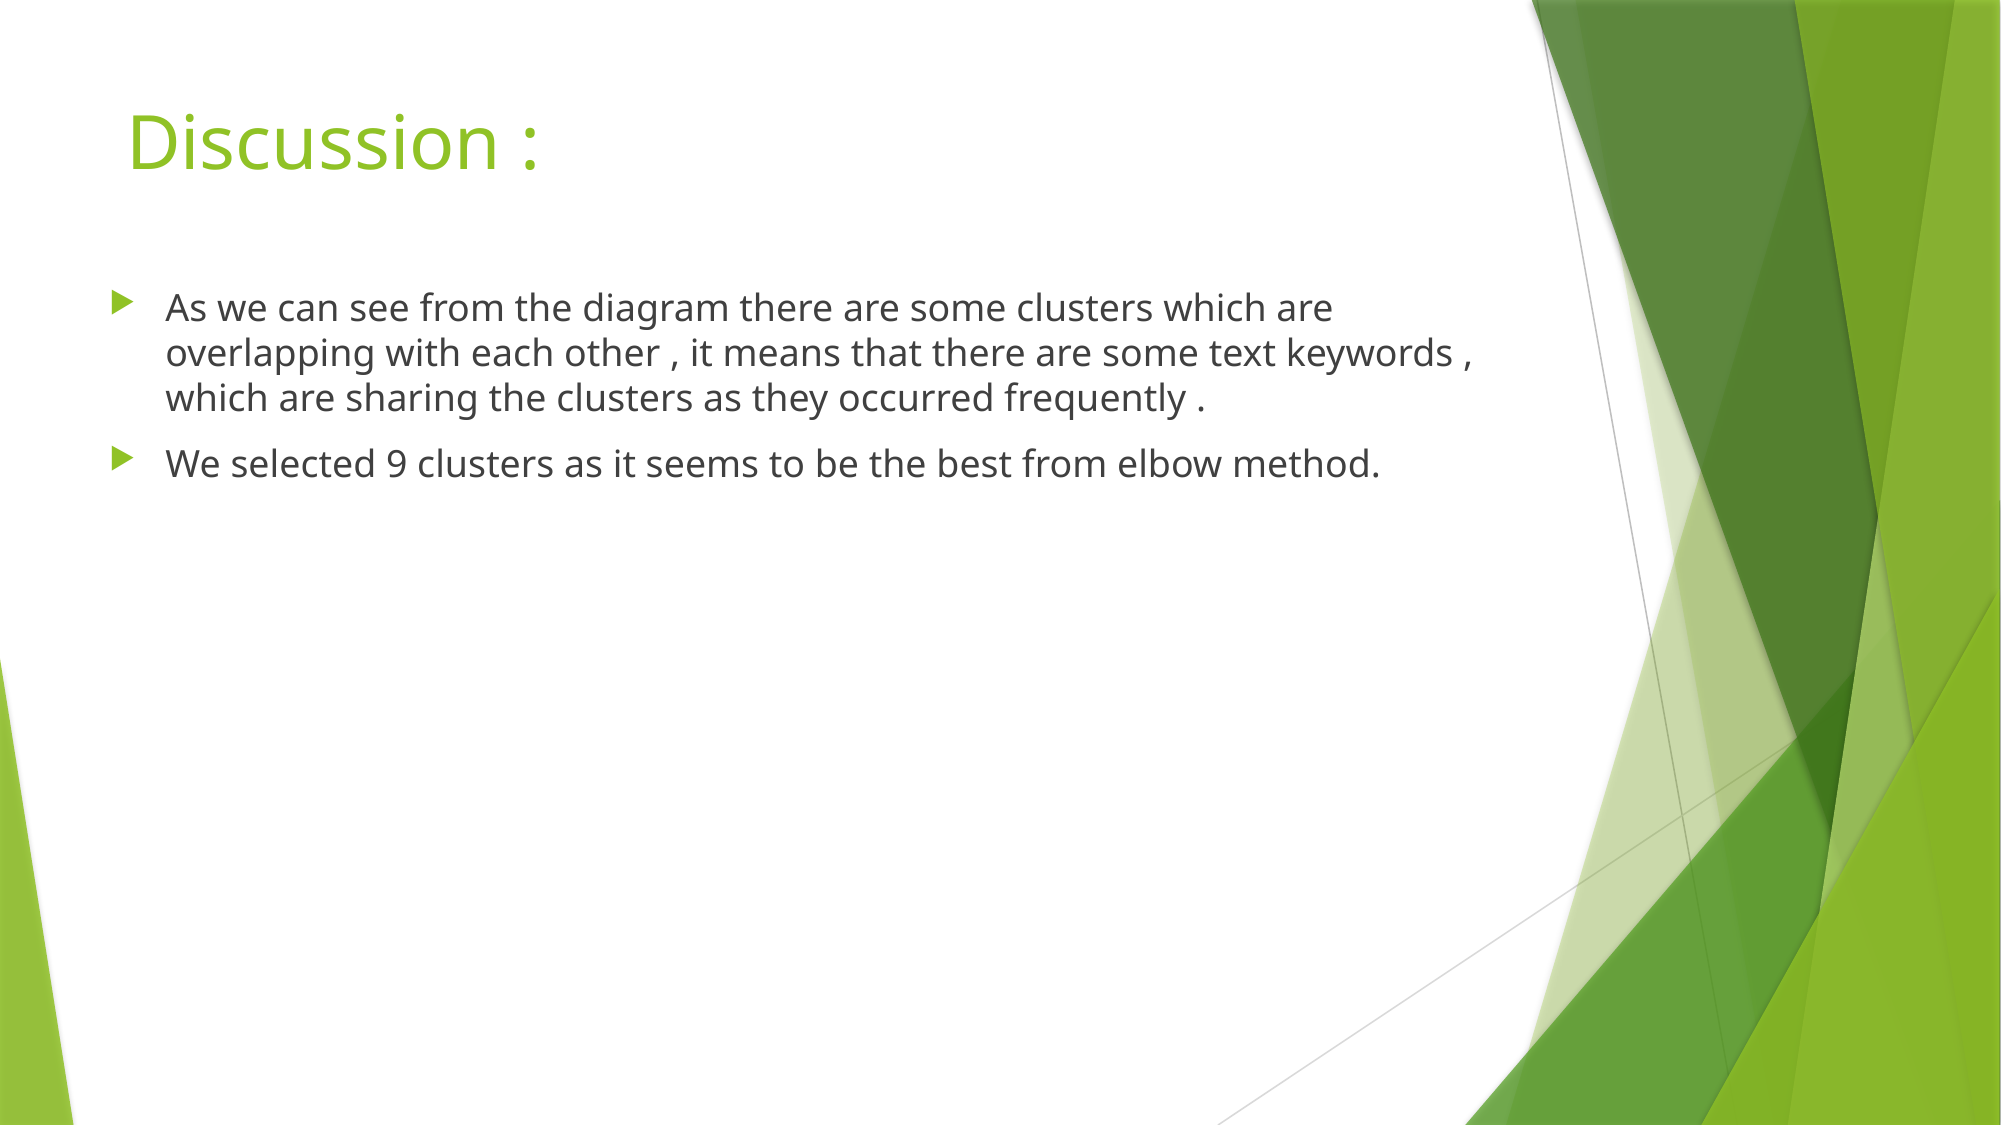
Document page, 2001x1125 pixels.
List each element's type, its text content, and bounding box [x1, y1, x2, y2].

list As we can see from the diagram there are some clusters which are overlapping with each other , it means that there are some text keywords , which are sharing the clusters as they occurred frequently . We selected 9 clusters as it seems to be the best from elbow method. [94, 276, 1505, 977]
title Discussion : [111, 87, 1522, 205]
